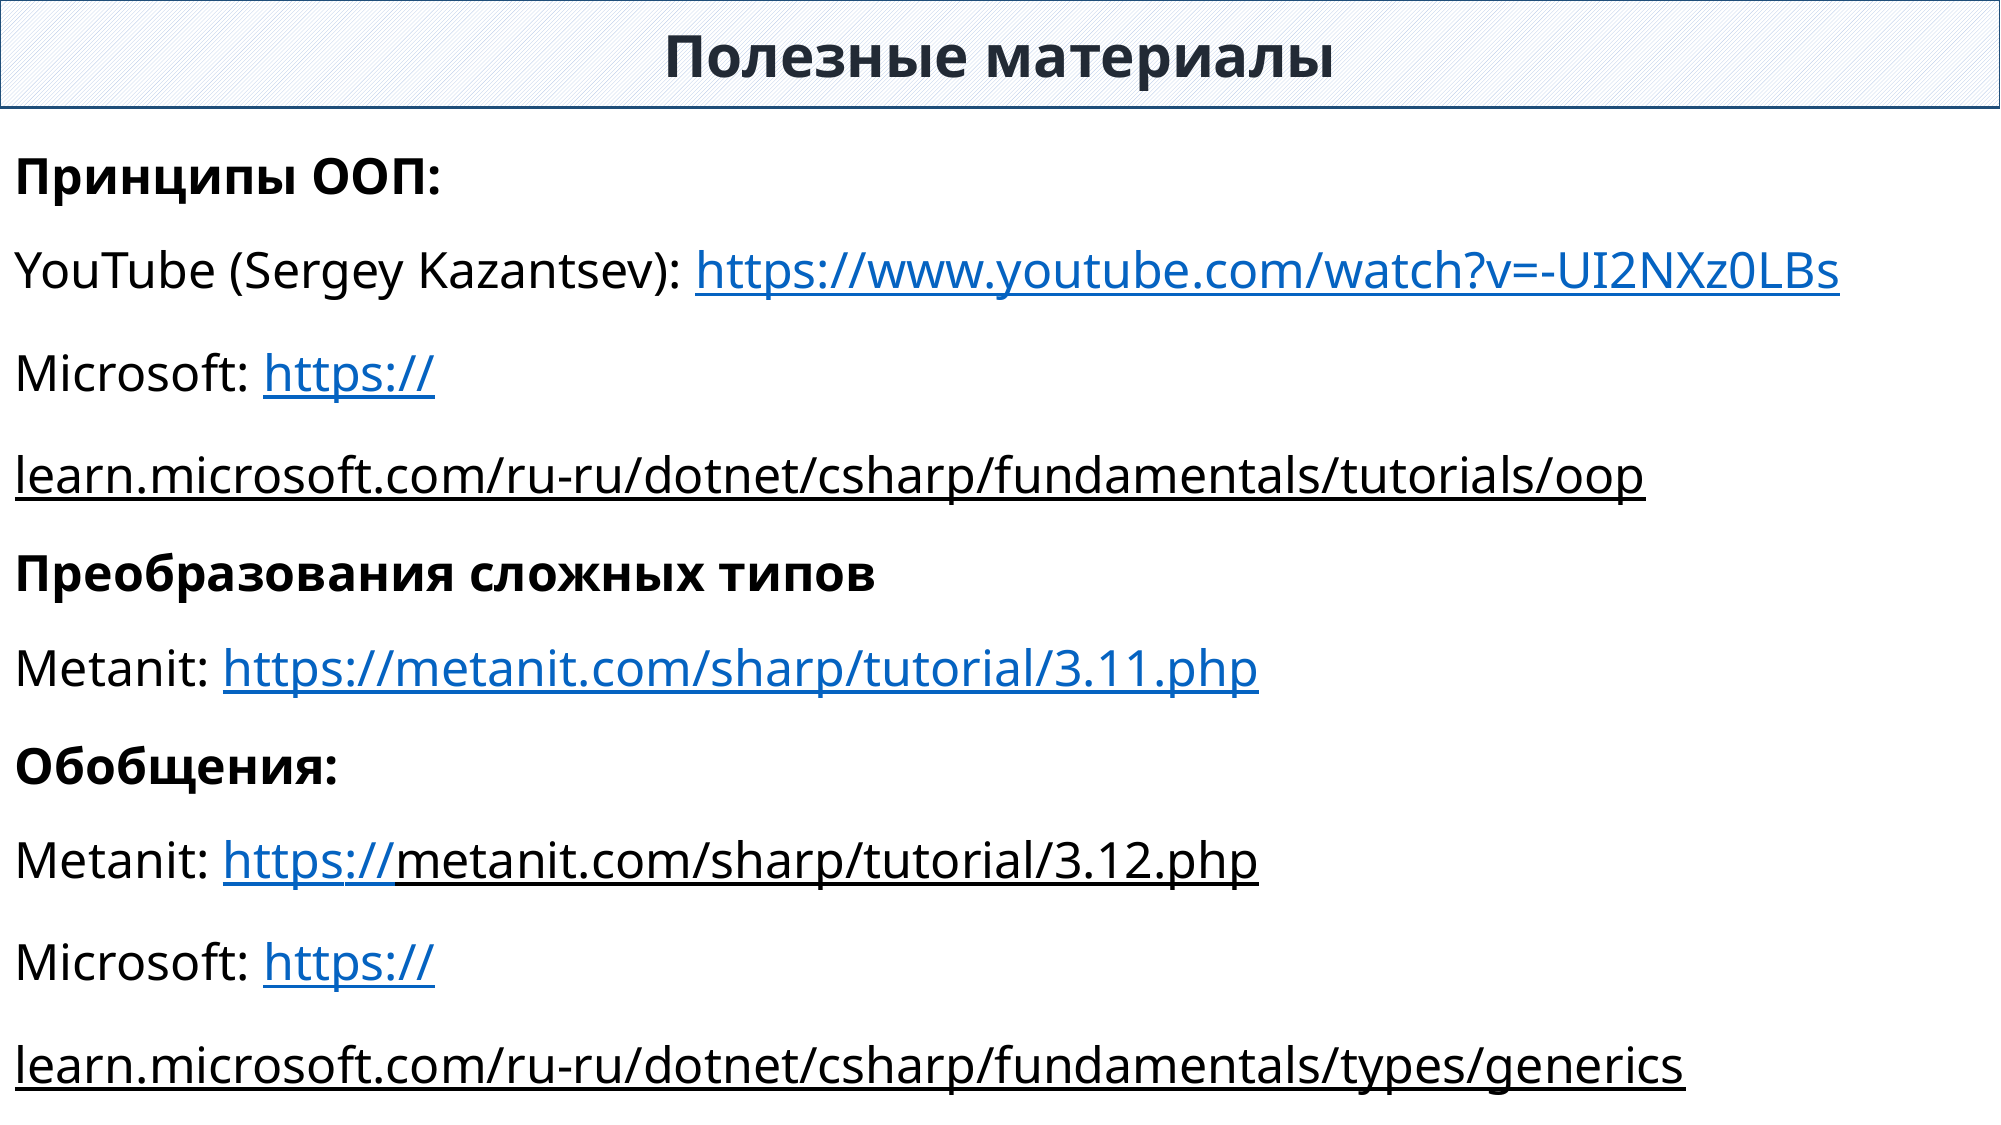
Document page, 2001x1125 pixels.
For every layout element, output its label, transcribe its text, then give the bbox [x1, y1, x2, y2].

text_box Полезные материалы [0, 0, 2000, 108]
text_box Принципы ООП: YouTube (Sergey Kazantsev): https://www.youtube.com/watch?v=-UI2NXz0LBs Microsoft: https://learn.microsoft.com/ru-ru/dotnet/csharp/fundamentals/tutorials/oop Преобразования сложных типов Metanit: https://metanit.com/sharp/tutorial/3.11.php Обобщения: Metanit: https://metanit.com/sharp/tutorial/3.12.php Microsoft: https://learn.microsoft.com/ru-ru/dotnet/csharp/fundamentals/types/generics [0, 108, 2000, 1109]
